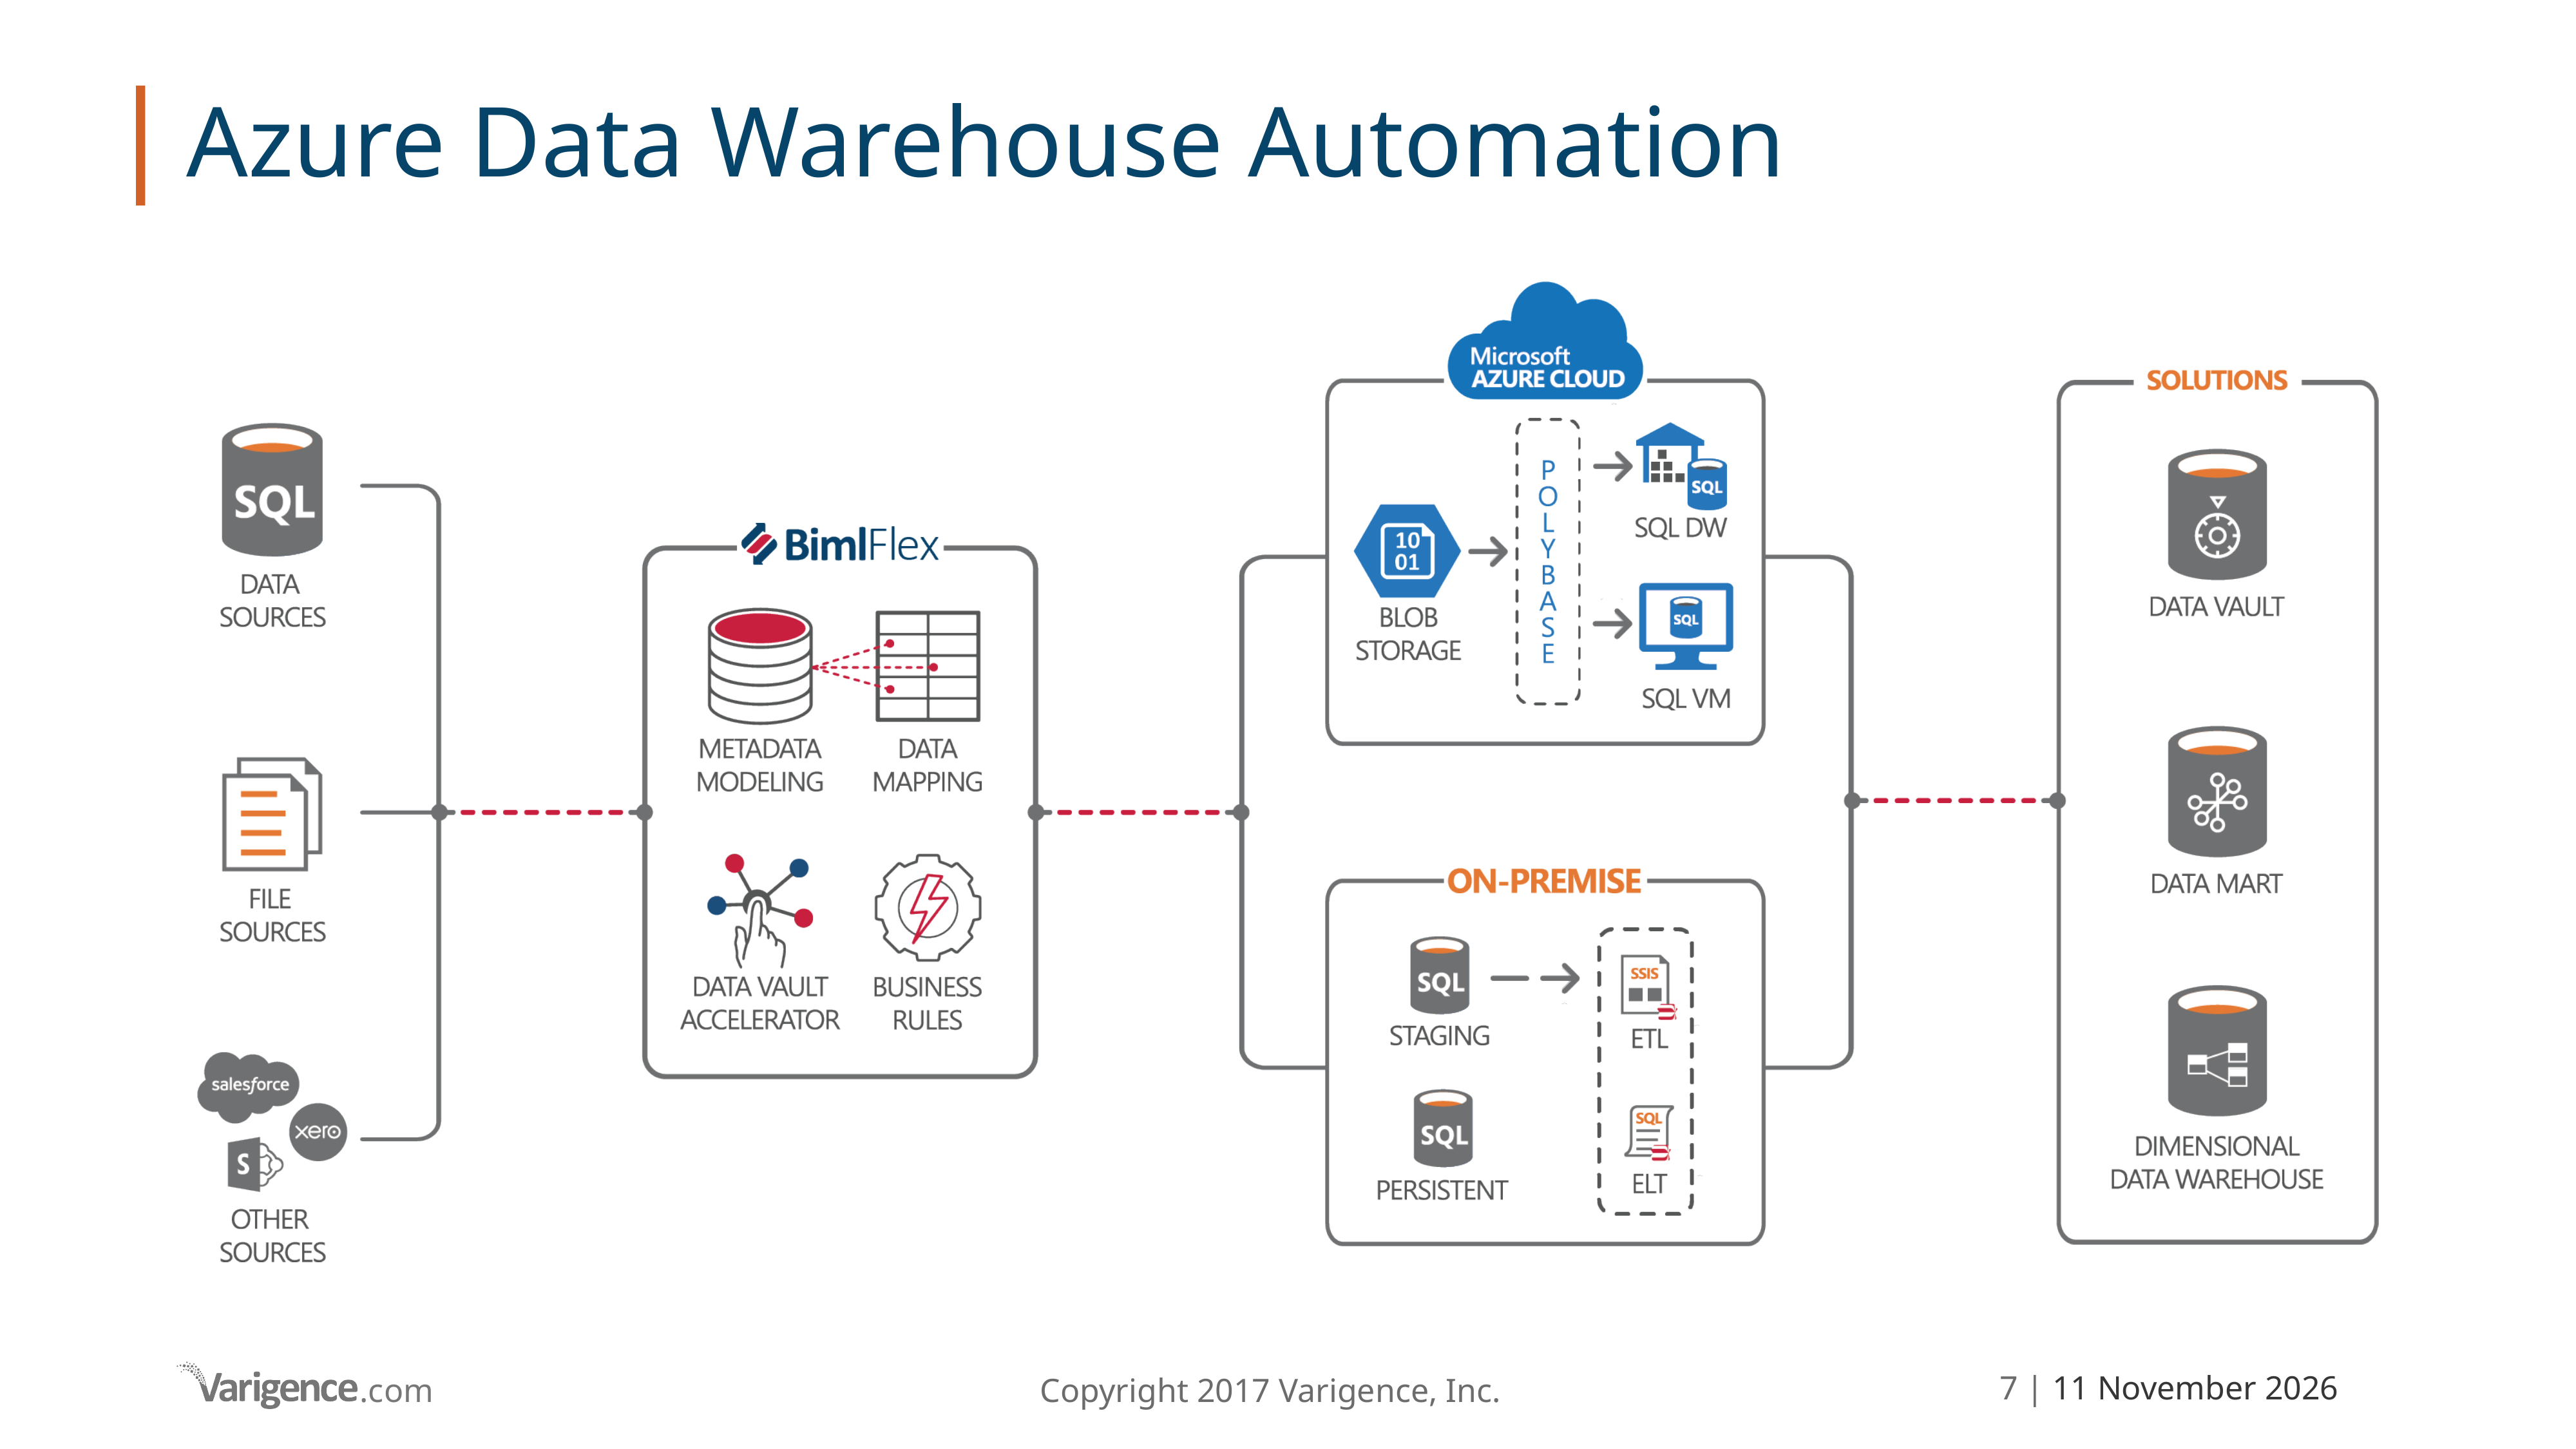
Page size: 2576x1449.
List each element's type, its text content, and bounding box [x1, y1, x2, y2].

picture [197, 281, 2379, 1262]
title Azure Data Warehouse Automation [177, 85, 2399, 206]
picture [177, 1361, 358, 1409]
